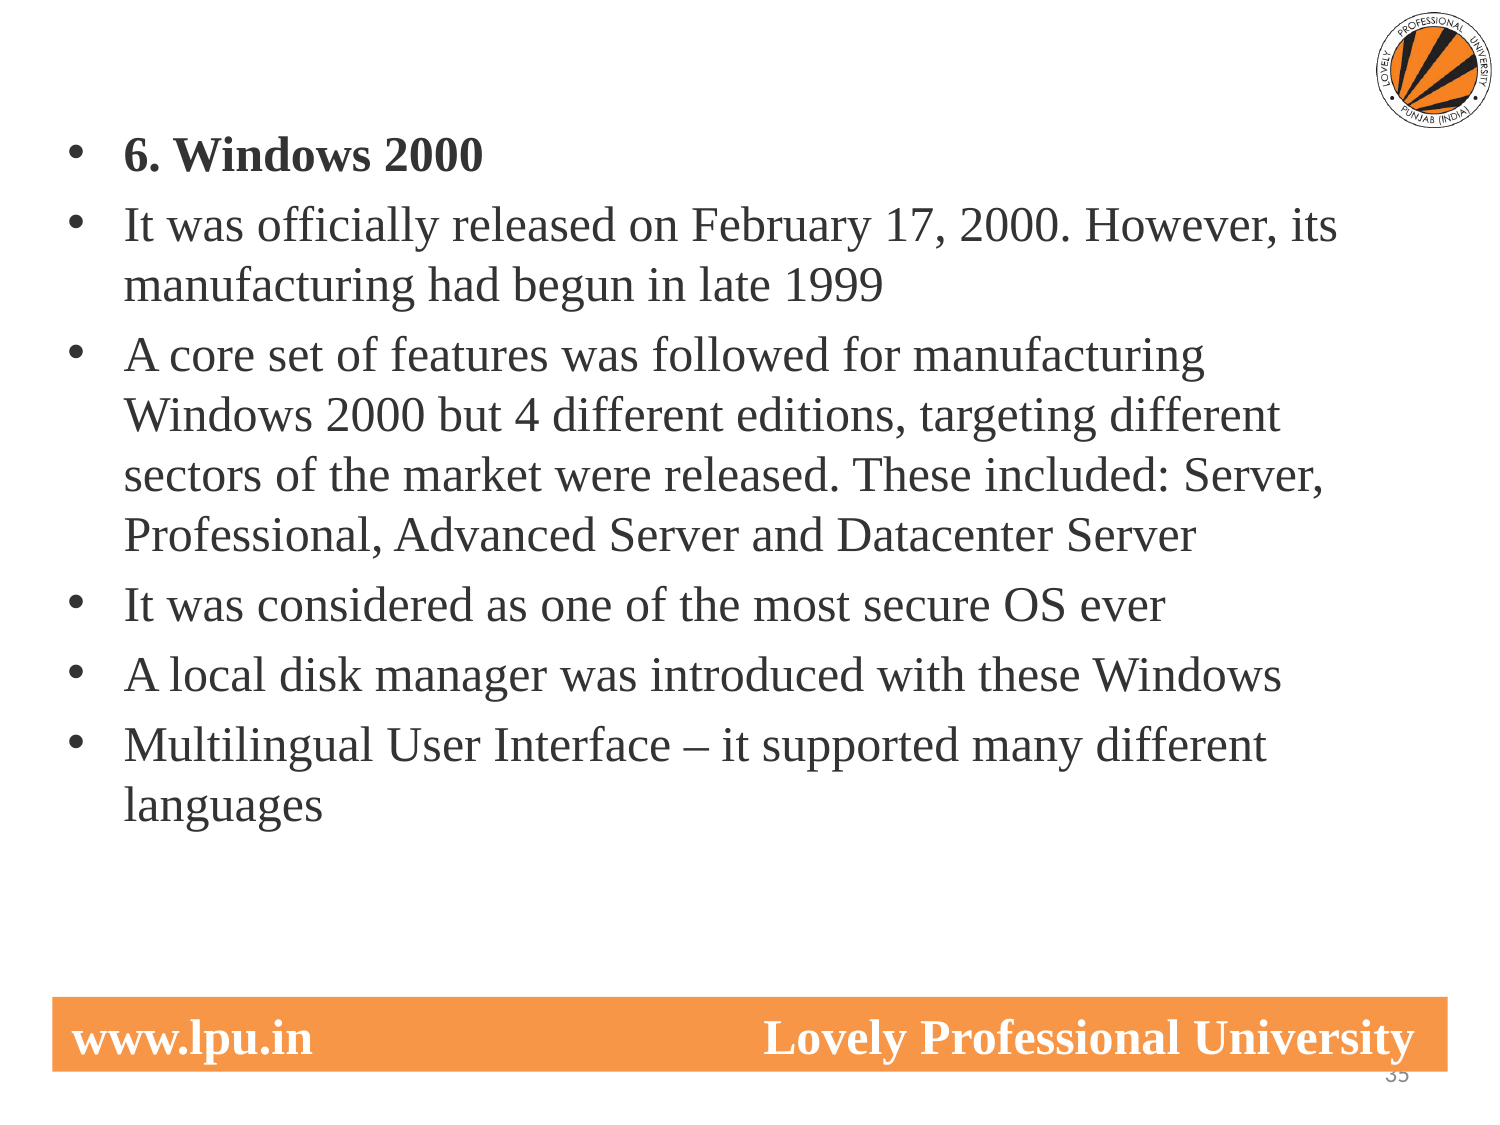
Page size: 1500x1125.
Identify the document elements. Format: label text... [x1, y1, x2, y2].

list 6. Windows 2000 It was officially released on February 17, 2000. However, its manufacturing had begun in late 1999 A core set of features was followed for manufacturing Windows 2000 but 4 different editions, targeting different sectors of the market were released. These included: Server, Professional, Advanced Server and Datacenter Server It was considered as one of the most secure OS ever A local disk manager was introduced with these Windows Multilingual User Interface – it supported many different languages [52, 113, 1403, 856]
text_box www.lpu.in Lovely Professional University [52, 996, 1448, 1072]
text_box ‹#› [1074, 1072, 1425, 1103]
picture [1375, 11, 1492, 128]
